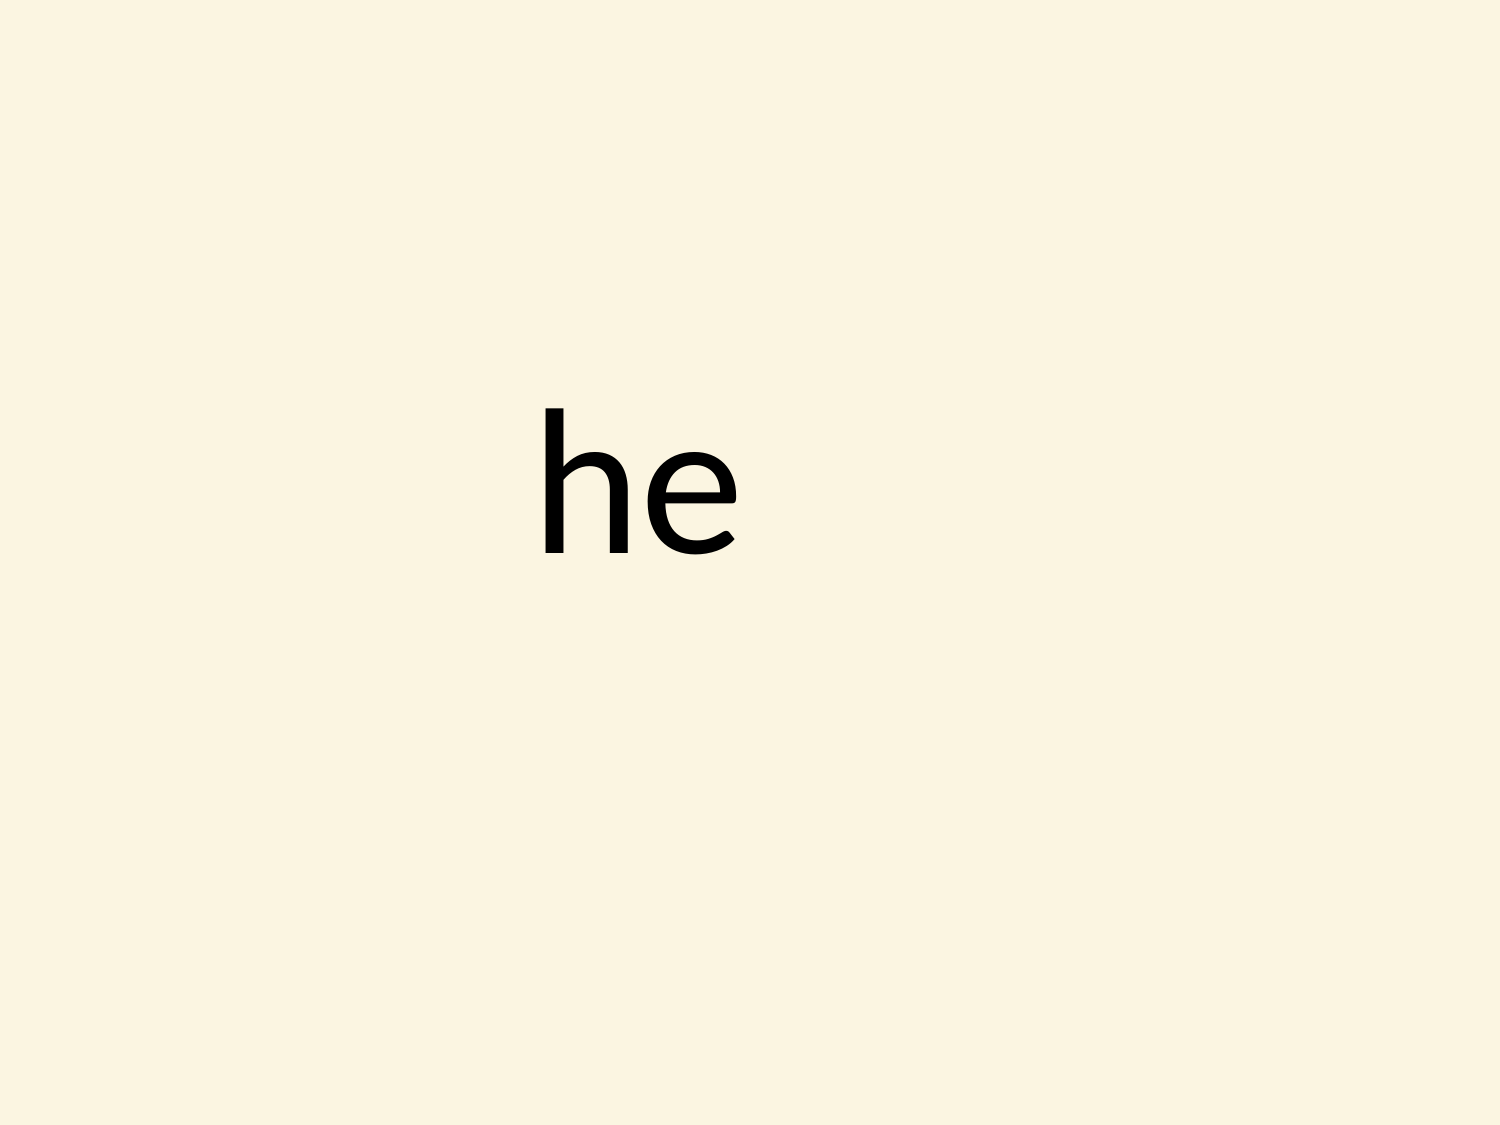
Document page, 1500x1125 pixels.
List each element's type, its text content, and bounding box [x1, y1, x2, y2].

title he [0, 349, 1275, 591]
